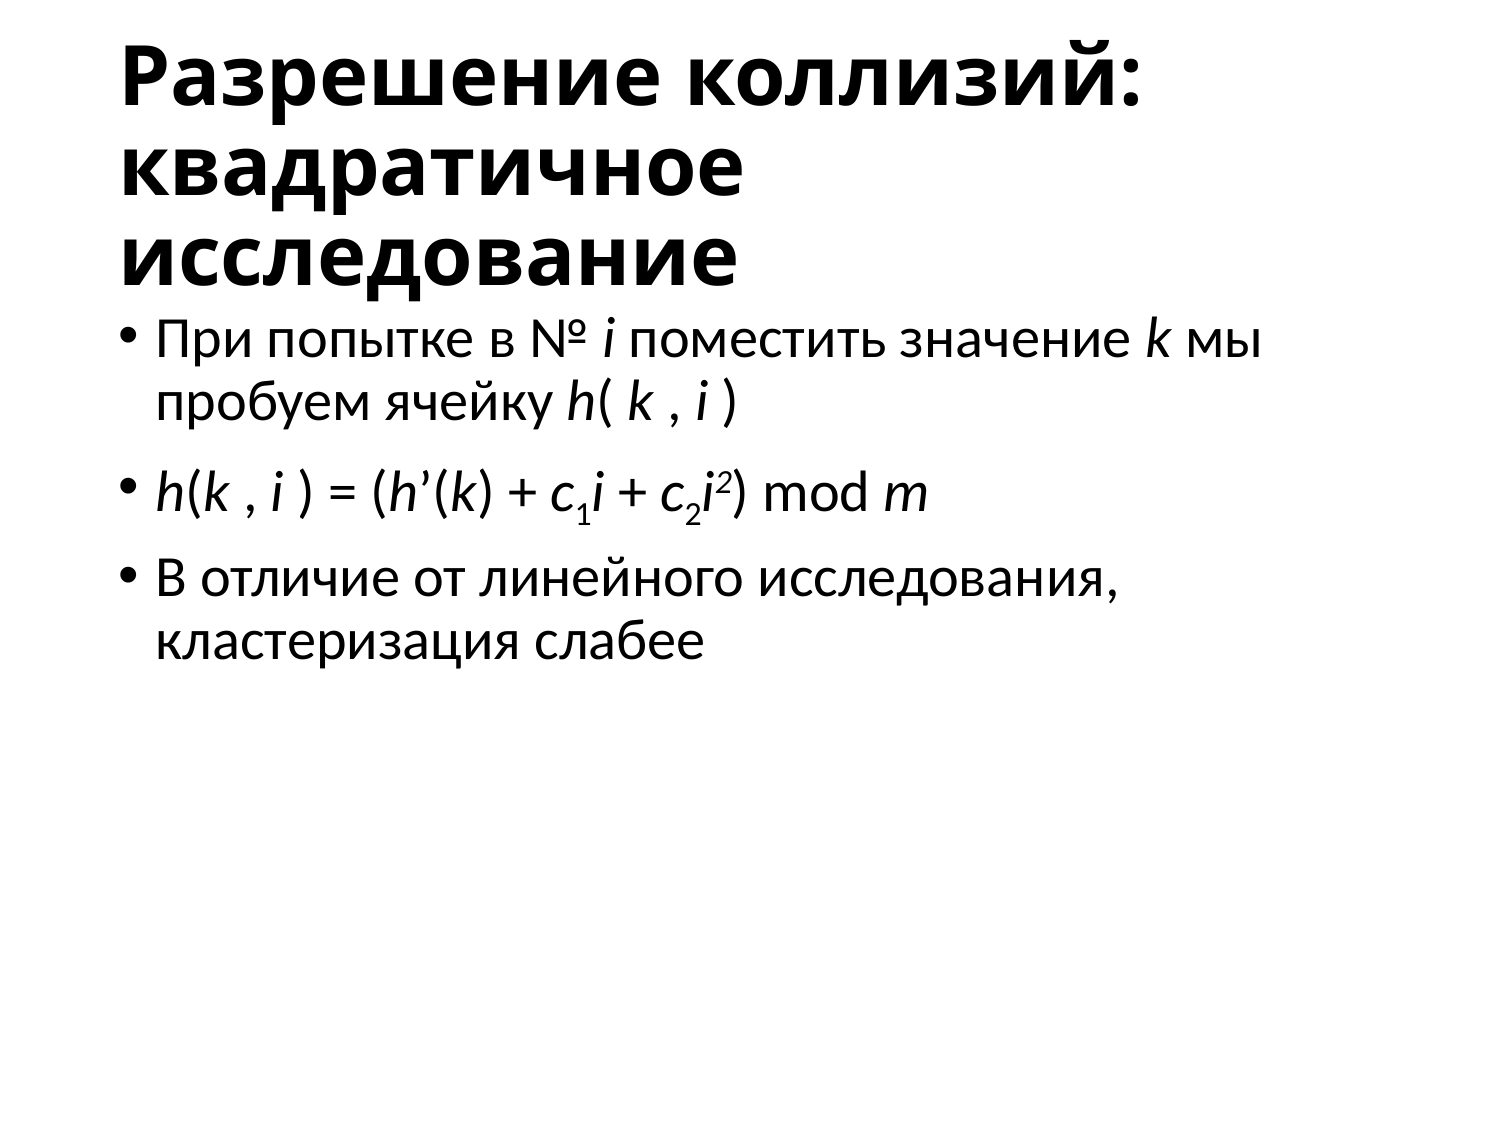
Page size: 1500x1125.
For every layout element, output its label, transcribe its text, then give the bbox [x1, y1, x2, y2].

list При попытке в № i поместить значение k мы пробуем ячейку h( k , i ) h(k , i ) = (h’(k) + c1i + c2i2) mod m В отличие от линейного исследования, кластеризация слабее [103, 299, 1397, 1014]
title Разрешение коллизий: квадратичное исследование [103, 59, 1397, 278]
